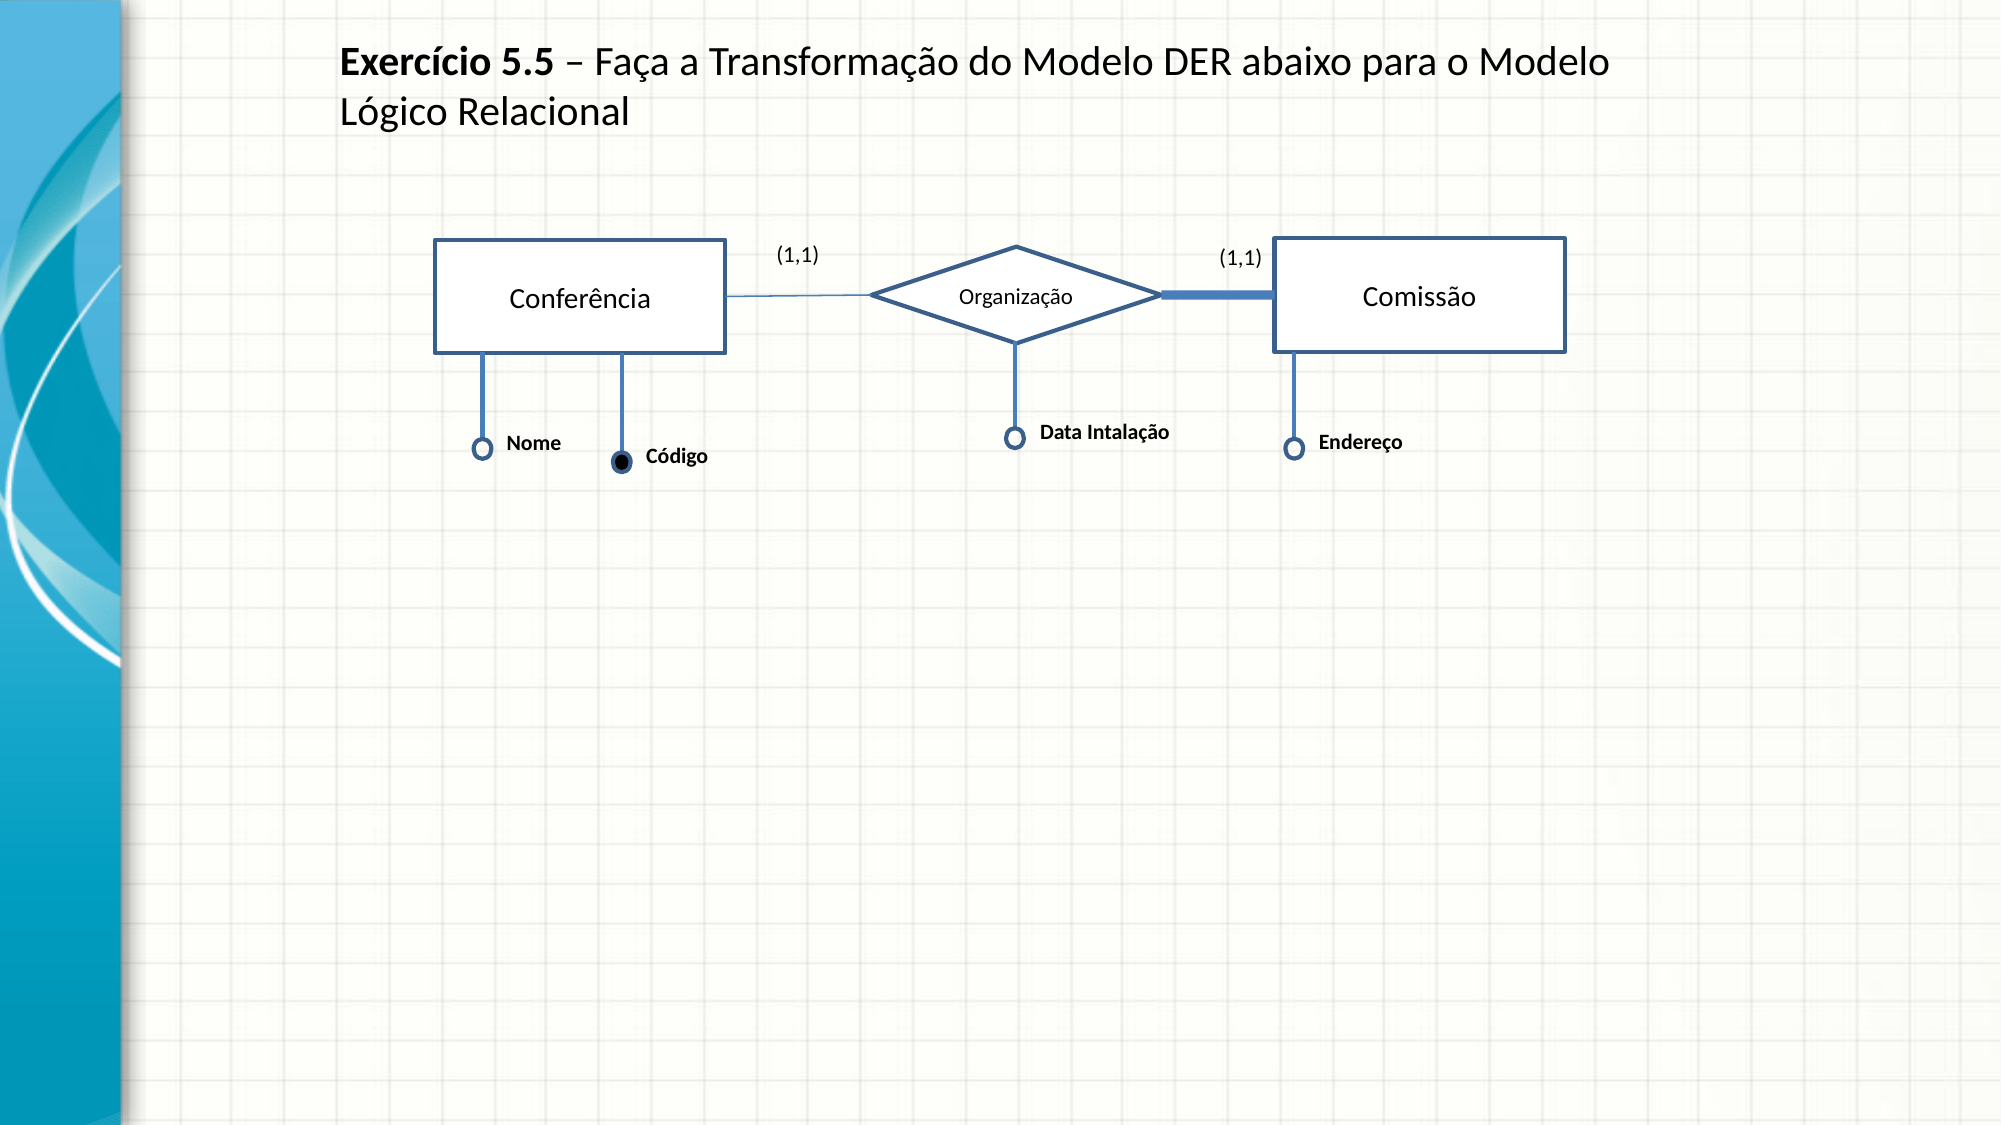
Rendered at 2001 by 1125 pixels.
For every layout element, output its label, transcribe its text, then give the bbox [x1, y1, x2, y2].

title Exercício 5.5 – Faça a Transformação do Modelo DER abaixo para o Modelo Lógico Relacional [324, 19, 1675, 149]
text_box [435, 231, 1565, 477]
picture [0, 0, 2001, 1125]
